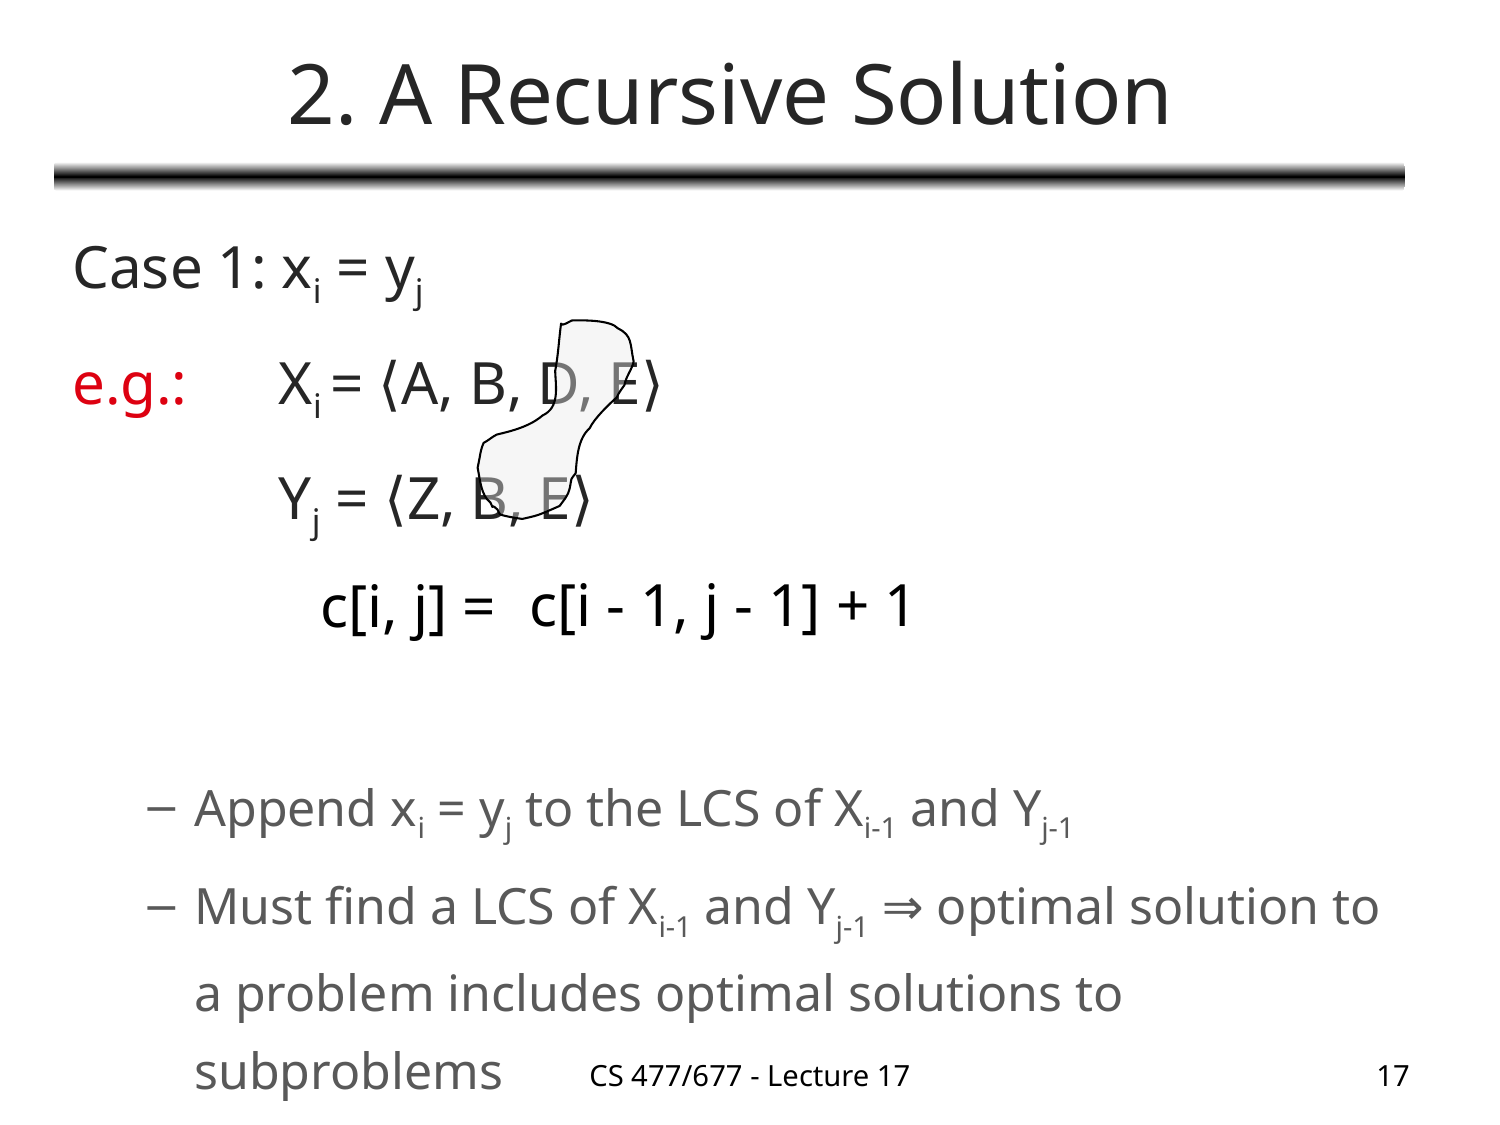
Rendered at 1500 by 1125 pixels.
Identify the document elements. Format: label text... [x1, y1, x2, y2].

title 2. A Recursive Solution [55, 16, 1407, 166]
slide_number 17 [1074, 1049, 1426, 1103]
list Case 1: xi = yj e.g.: Xi = ⟨A, B, D, E⟩ Yj = ⟨Z, B, E⟩ Append xi = yj to the LCS of Xi-1 and Yj-1 Must find a LCS of Xi-1 and Yj-1 ⇒ optimal solution to a problem includes optimal solutions to subproblems [57, 198, 1408, 1033]
text_box c[i, j] = [305, 561, 511, 647]
text_box [477, 320, 634, 519]
footer CS 477/677 - Lecture 17 [512, 1049, 988, 1103]
text_box c[i - 1, j - 1] + 1 [514, 560, 934, 646]
